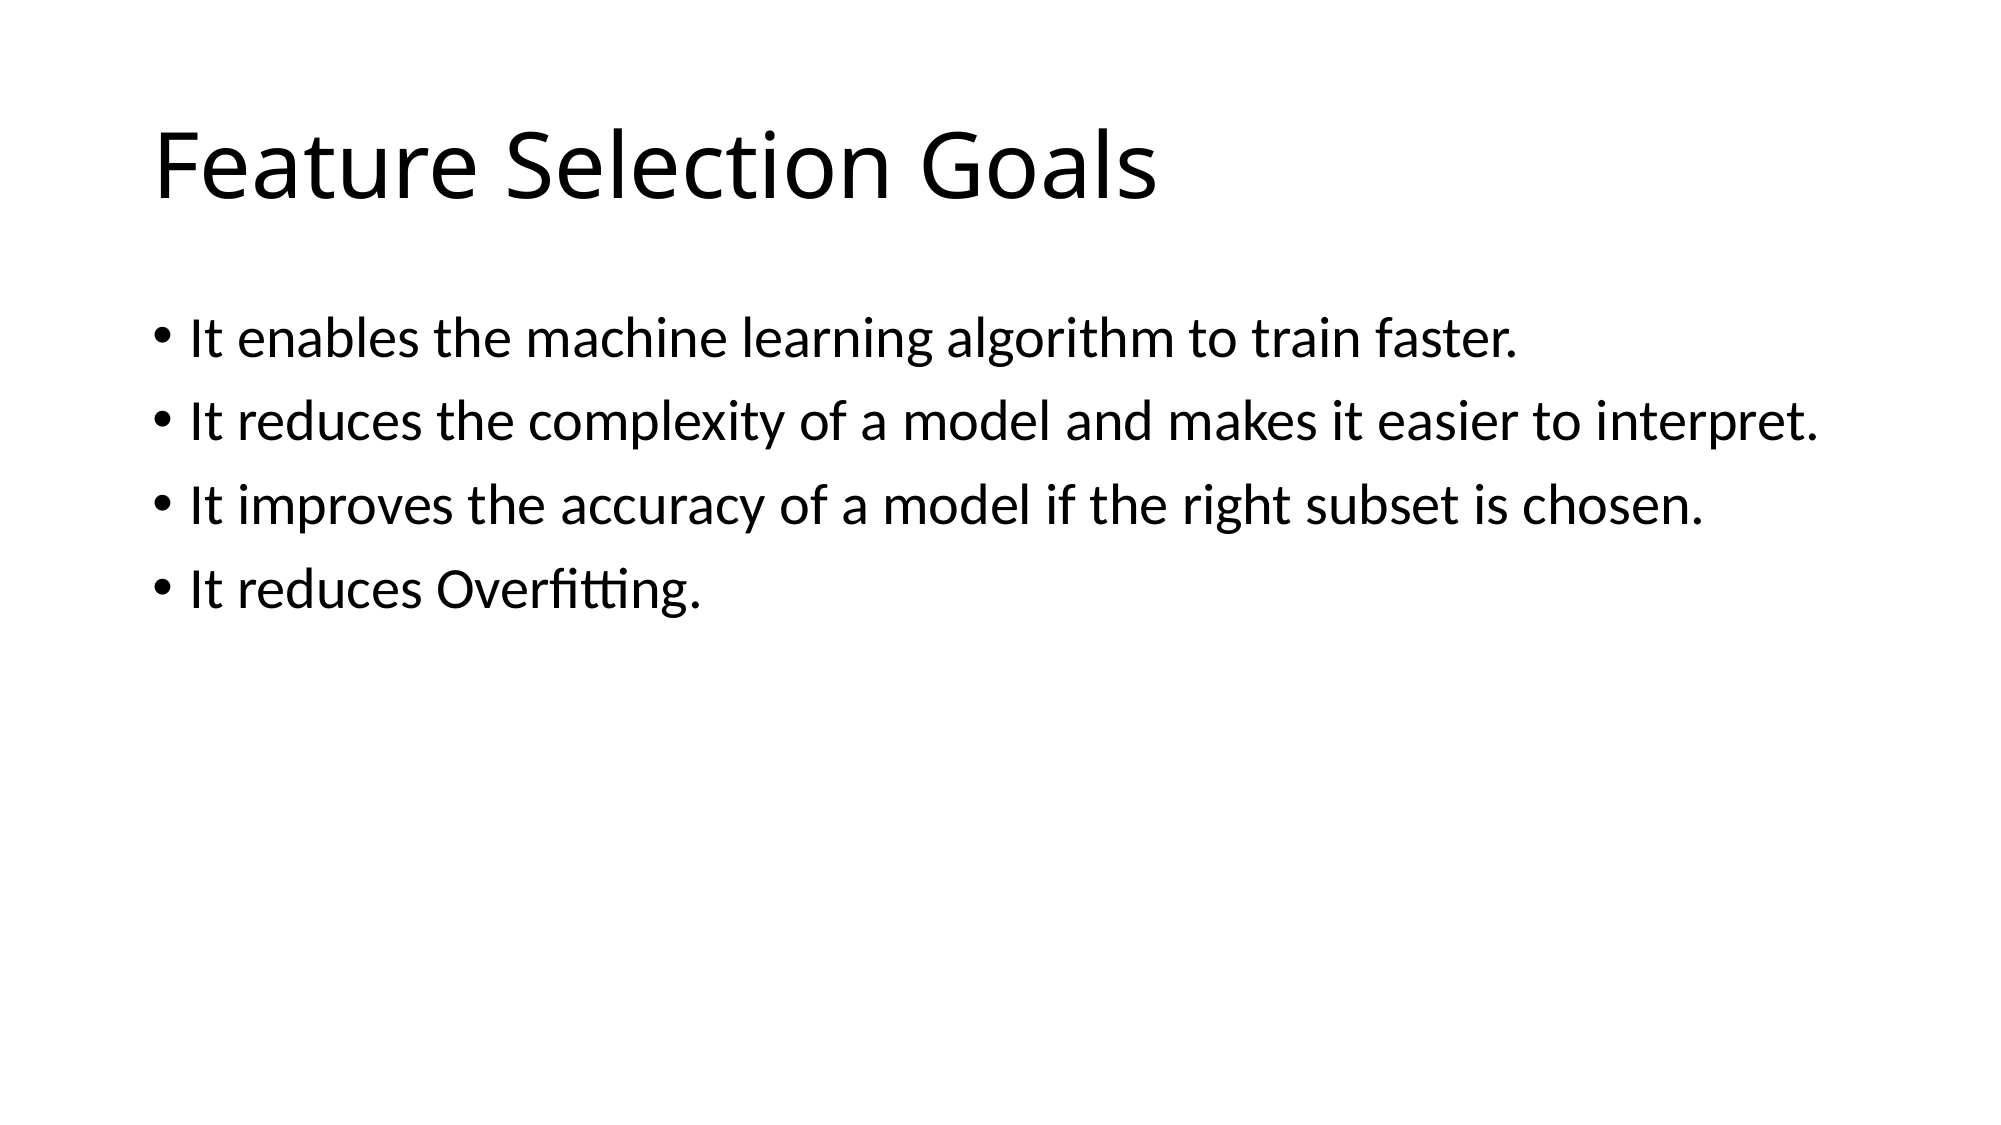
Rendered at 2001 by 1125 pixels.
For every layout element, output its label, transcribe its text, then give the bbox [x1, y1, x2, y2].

title Feature Selection Goals [137, 59, 1863, 278]
list It enables the machine learning algorithm to train faster. It reduces the complexity of a model and makes it easier to interpret. It improves the accuracy of a model if the right subset is chosen. It reduces Overfitting. [137, 299, 1863, 1014]
